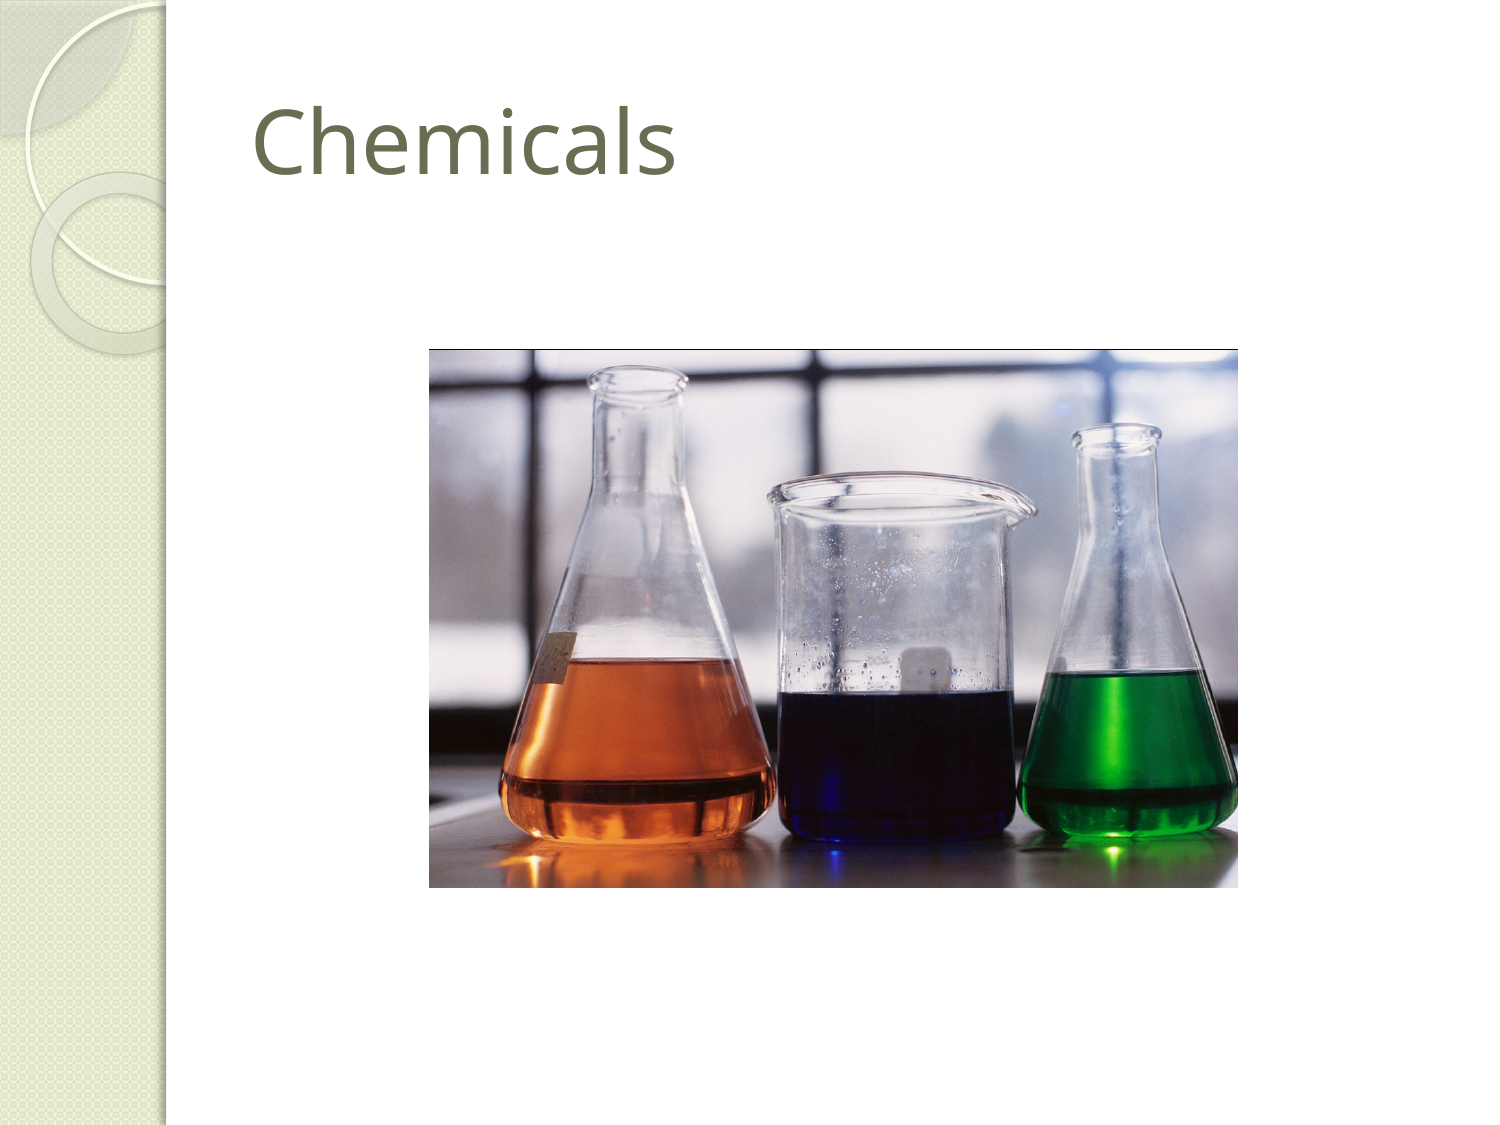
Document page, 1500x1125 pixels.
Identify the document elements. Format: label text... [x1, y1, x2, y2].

picture [429, 348, 1238, 888]
title Chemicals [235, 45, 1466, 233]
